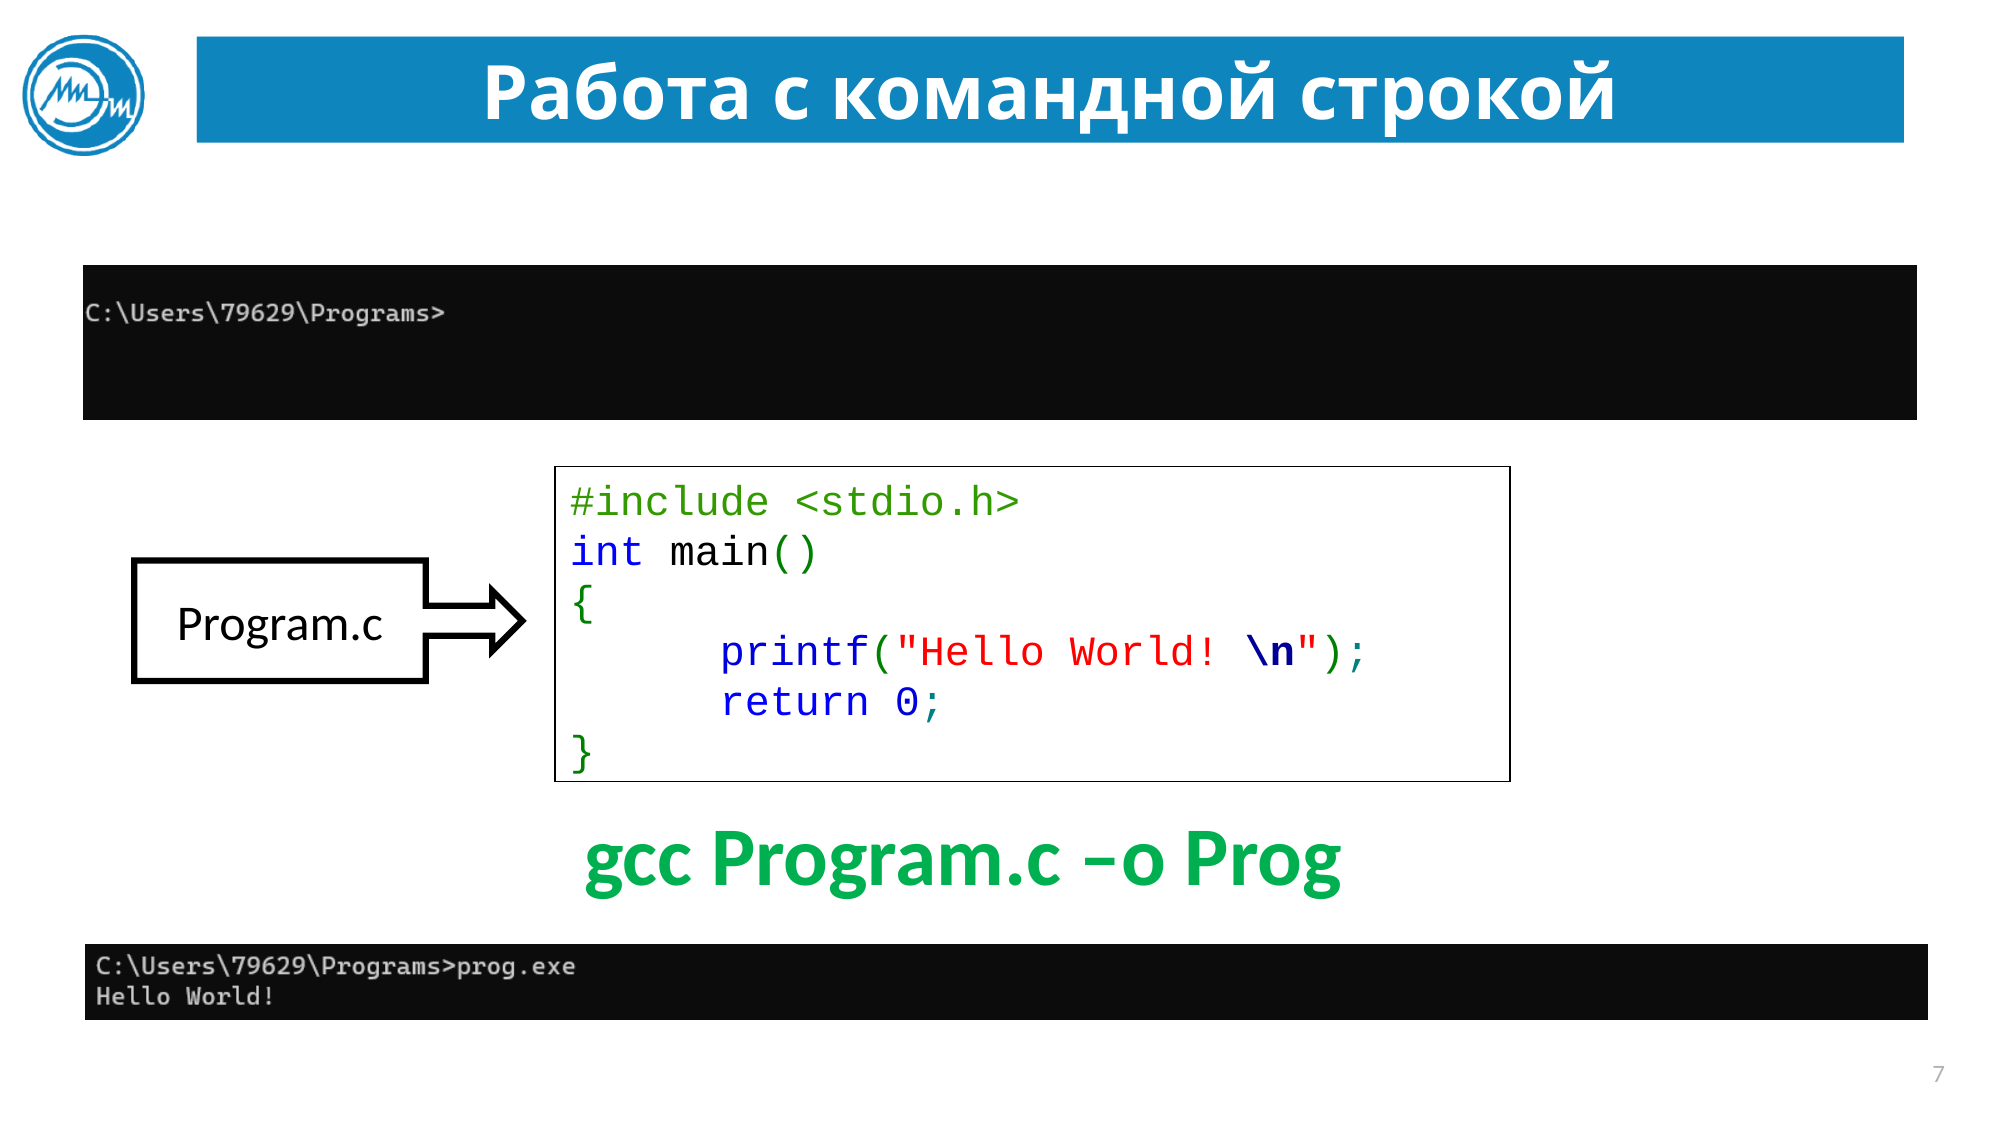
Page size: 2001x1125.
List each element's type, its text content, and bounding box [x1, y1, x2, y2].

picture [82, 265, 1917, 420]
text_box Работа с командной строкой [196, 36, 1904, 142]
slide_number 7 [1510, 1042, 1961, 1103]
text_box gcc Program.c –o Prog [569, 794, 1559, 910]
text_box Program.c [133, 559, 524, 683]
picture [11, 19, 161, 173]
text_box #include <stdio.h> int main() { printf("Hello World! \n"); return 0; } [554, 466, 1510, 782]
picture [85, 944, 1928, 1020]
